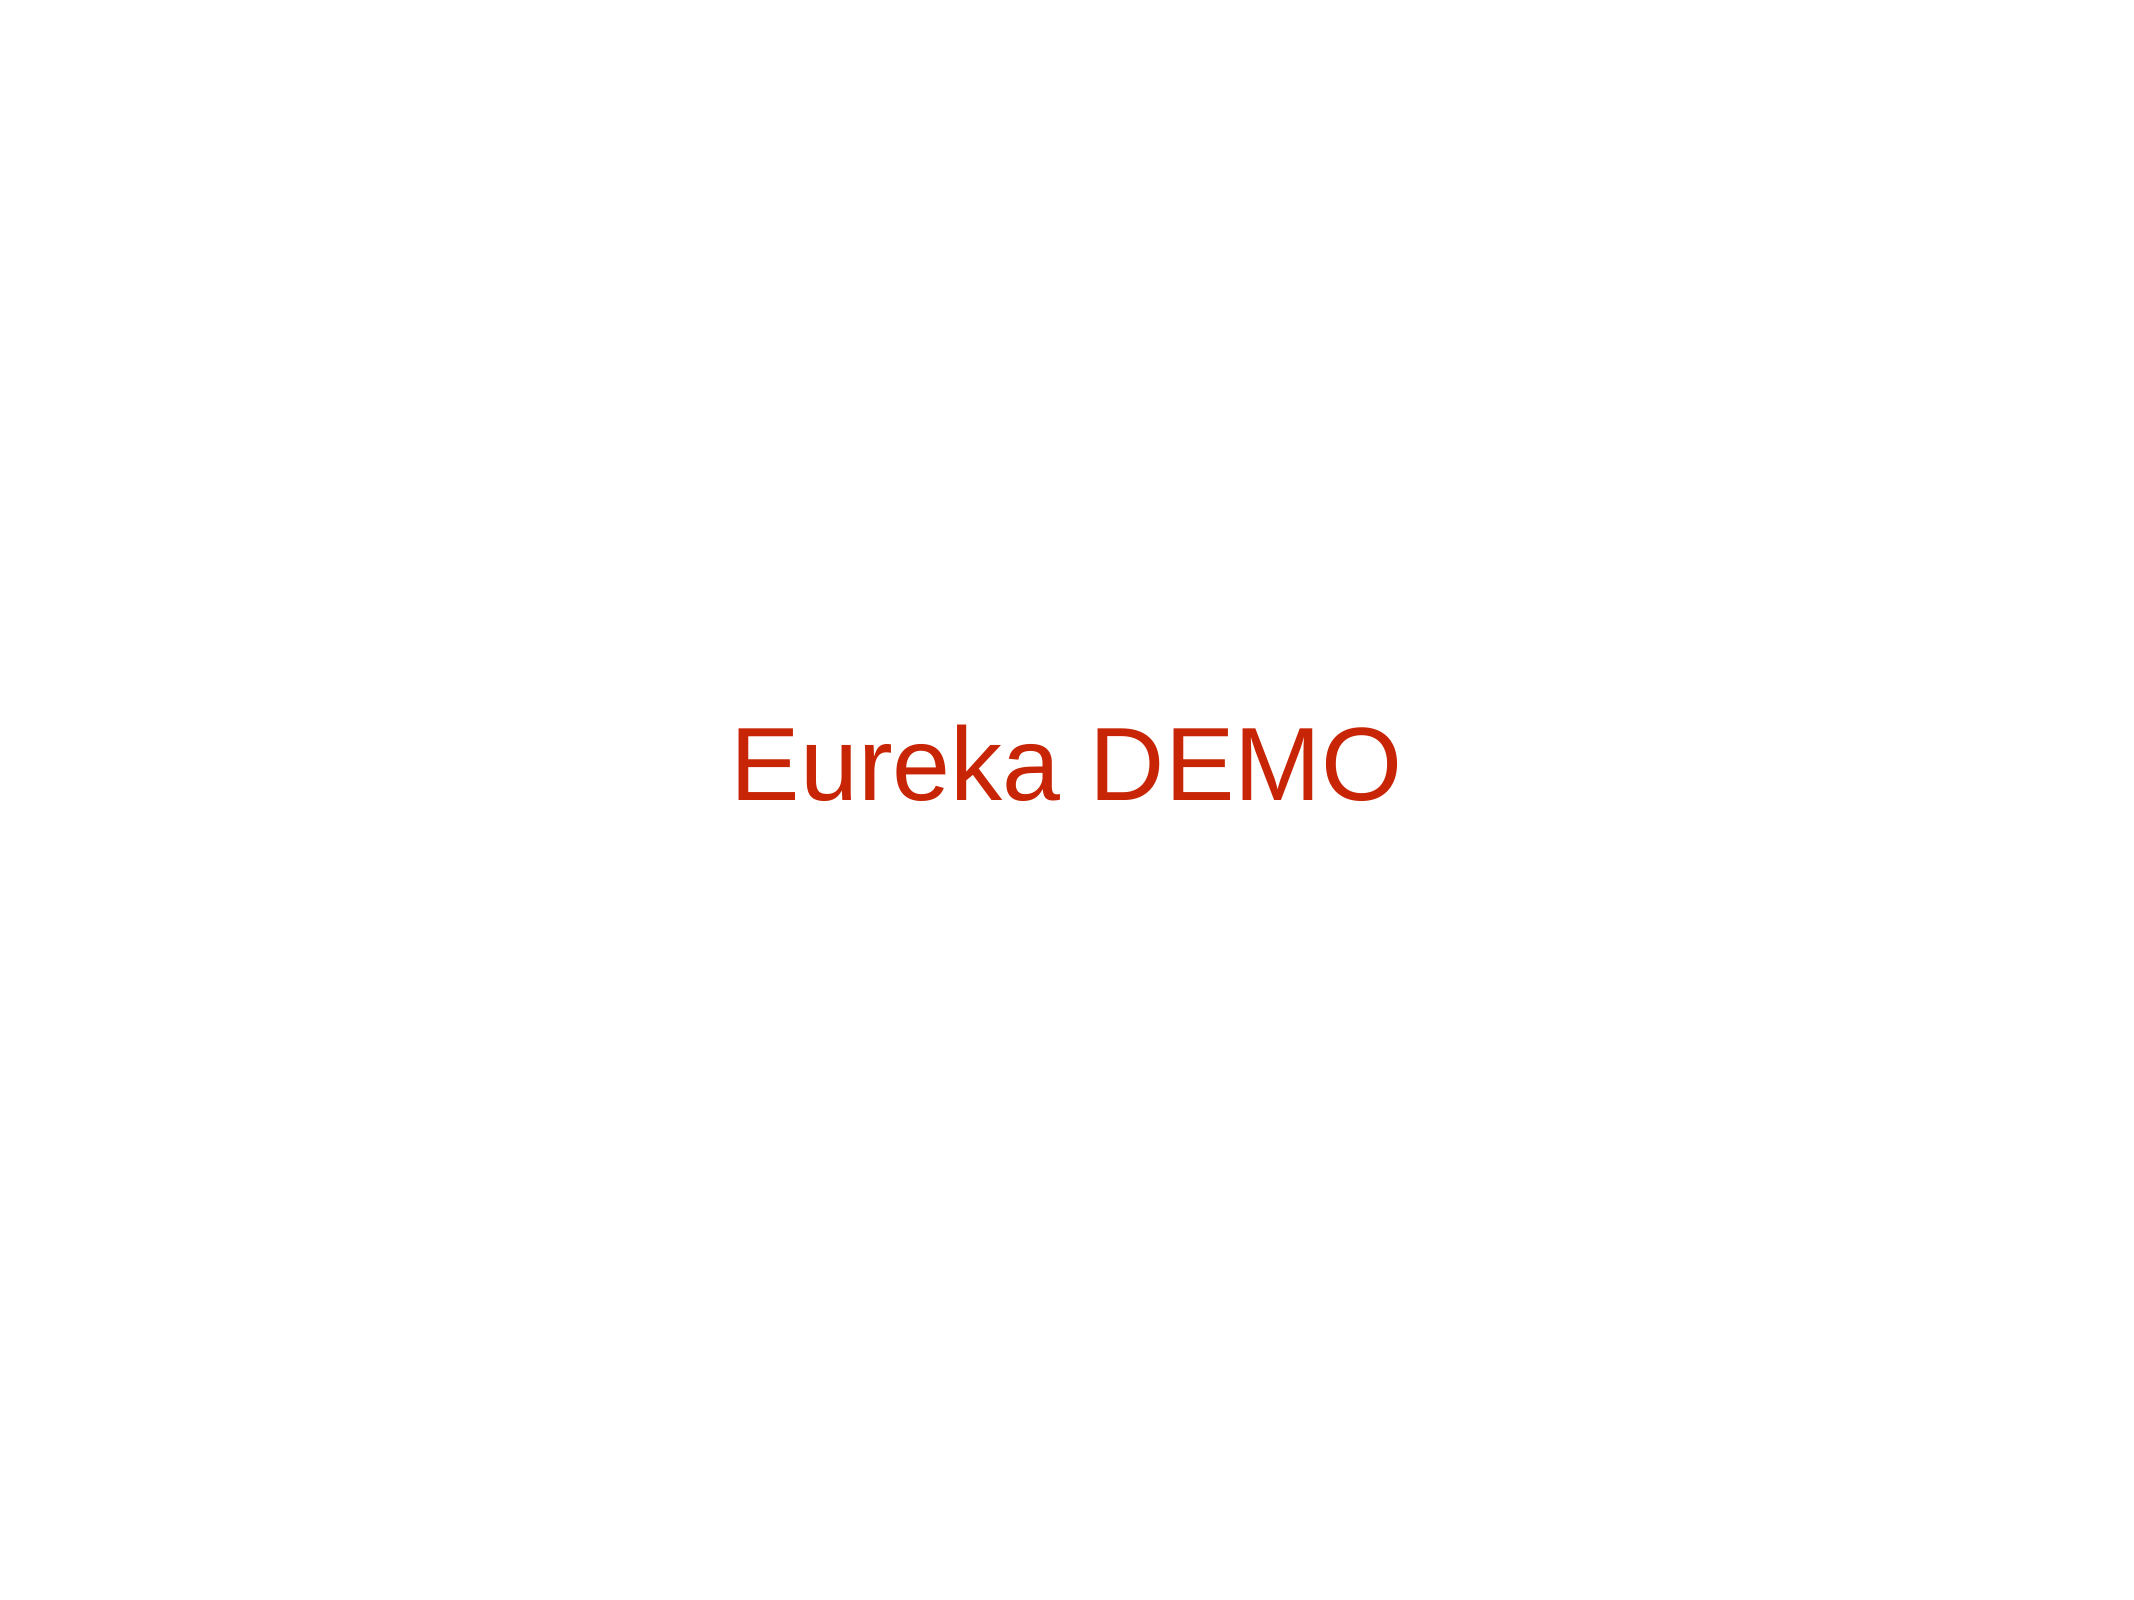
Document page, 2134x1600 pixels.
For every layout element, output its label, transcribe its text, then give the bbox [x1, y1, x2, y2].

text_box Eureka DEMO [722, 688, 1412, 830]
